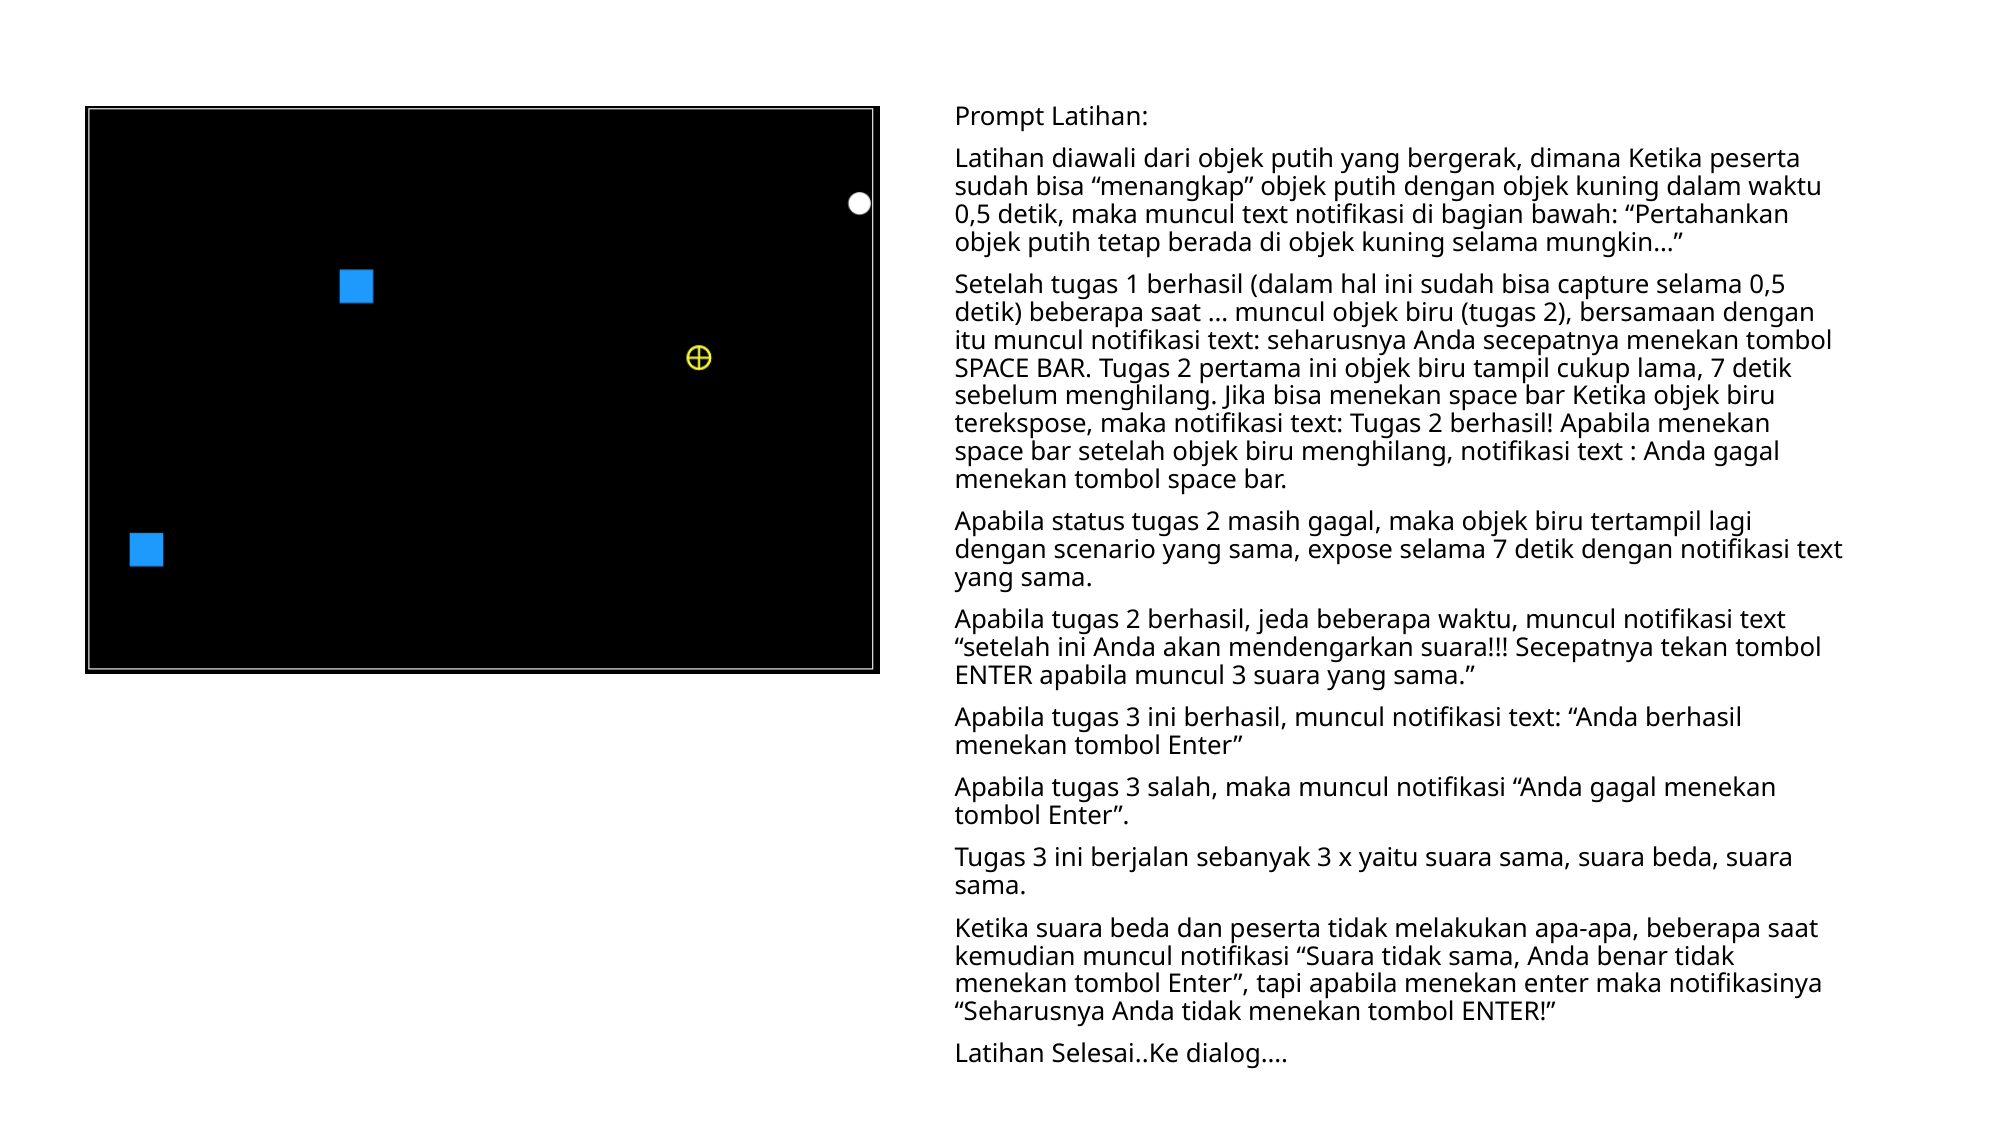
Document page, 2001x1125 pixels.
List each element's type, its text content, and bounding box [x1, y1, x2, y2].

list Prompt Latihan: Latihan diawali dari objek putih yang bergerak, dimana Ketika peserta sudah bisa “menangkap” objek putih dengan objek kuning dalam waktu 0,5 detik, maka muncul text notifikasi di bagian bawah: “Pertahankan objek putih tetap berada di objek kuning selama mungkin…” Setelah tugas 1 berhasil (dalam hal ini sudah bisa capture selama 0,5 detik) beberapa saat … muncul objek biru (tugas 2), bersamaan dengan itu muncul notifikasi text: seharusnya Anda secepatnya menekan tombol SPACE BAR. Tugas 2 pertama ini objek biru tampil cukup lama, 7 detik sebelum menghilang. Jika bisa menekan space bar Ketika objek biru terekspose, maka notifikasi text: Tugas 2 berhasil! Apabila menekan space bar setelah objek biru menghilang, notifikasi text : Anda gagal menekan tombol space bar. Apabila status tugas 2 masih gagal, maka objek biru tertampil lagi dengan scenario yang sama, expose selama 7 detik dengan notifikasi text yang sama. Apabila tugas 2 berhasil, jeda beberapa waktu, muncul notifikasi text “setelah ini Anda akan mendengarkan suara!!! Secepatnya tekan tombol ENTER apabila muncul 3 suara yang sama.” Apabila tugas 3 ini berhasil, muncul notifikasi text: “Anda berhasil menekan tombol Enter” Apabila tugas 3 salah, maka muncul notifikasi “Anda gagal menekan tombol Enter”. Tugas 3 ini berjalan sebanyak 3 x yaitu suara sama, suara beda, suara sama. Ketika suara beda dan peserta tidak melakukan apa-apa, beberapa saat kemudian muncul notifikasi “Suara tidak sama, Anda benar tidak menekan tombol Enter”, tapi apabila menekan enter maka notifikasinya “Seharusnya Anda tidak menekan tombol ENTER!” Latihan Selesai..Ke dialog…. [939, 95, 1863, 1087]
picture [85, 106, 880, 675]
